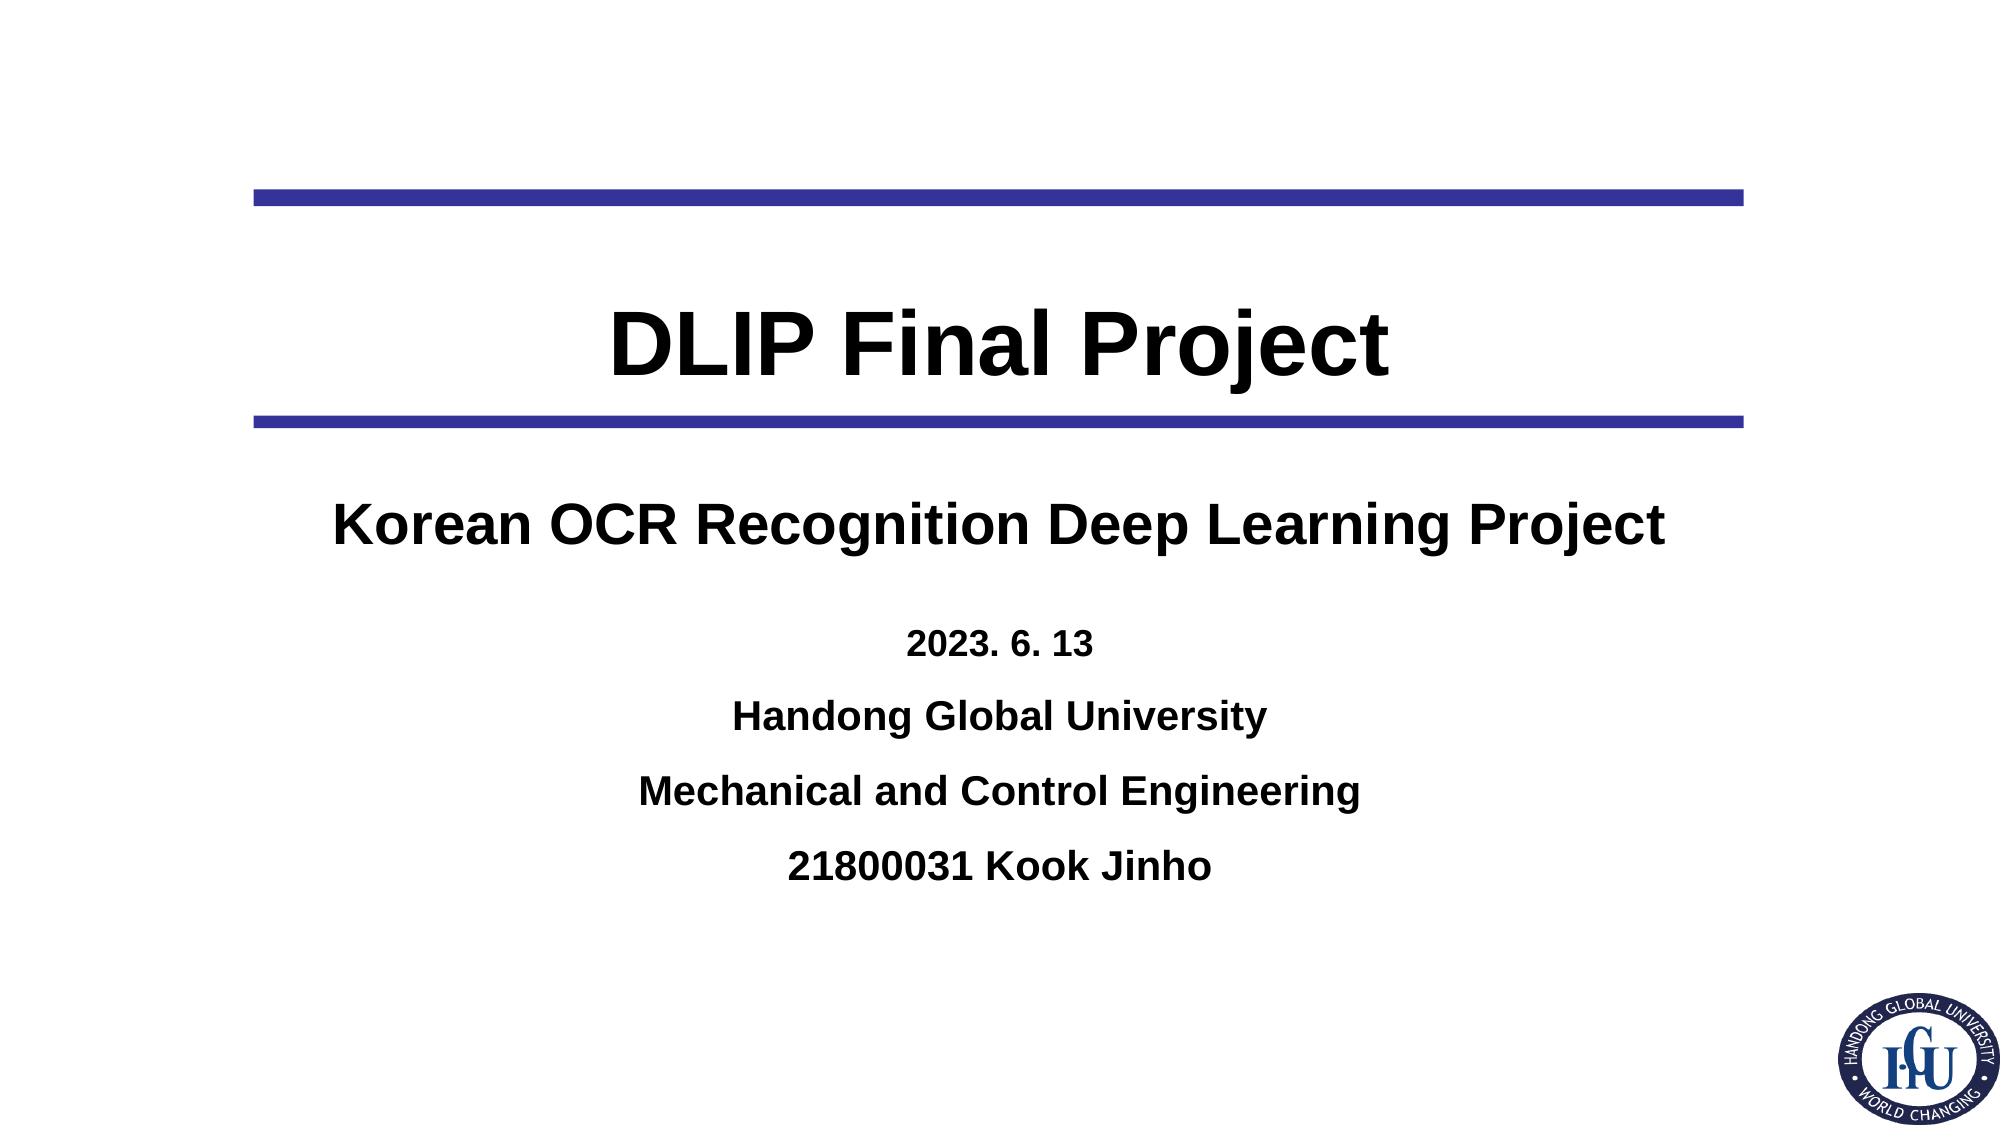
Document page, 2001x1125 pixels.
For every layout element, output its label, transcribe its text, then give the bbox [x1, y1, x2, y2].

picture [1838, 993, 2000, 1125]
text_box Korean OCR Recognition Deep Learning Project [172, 444, 1828, 564]
text_box 2023. 6. 13 Handong Global University Mechanical and Control Engineering 21800031 Kook Jinho [140, 596, 1860, 963]
text_box DLIP Final Project [332, 221, 1668, 402]
